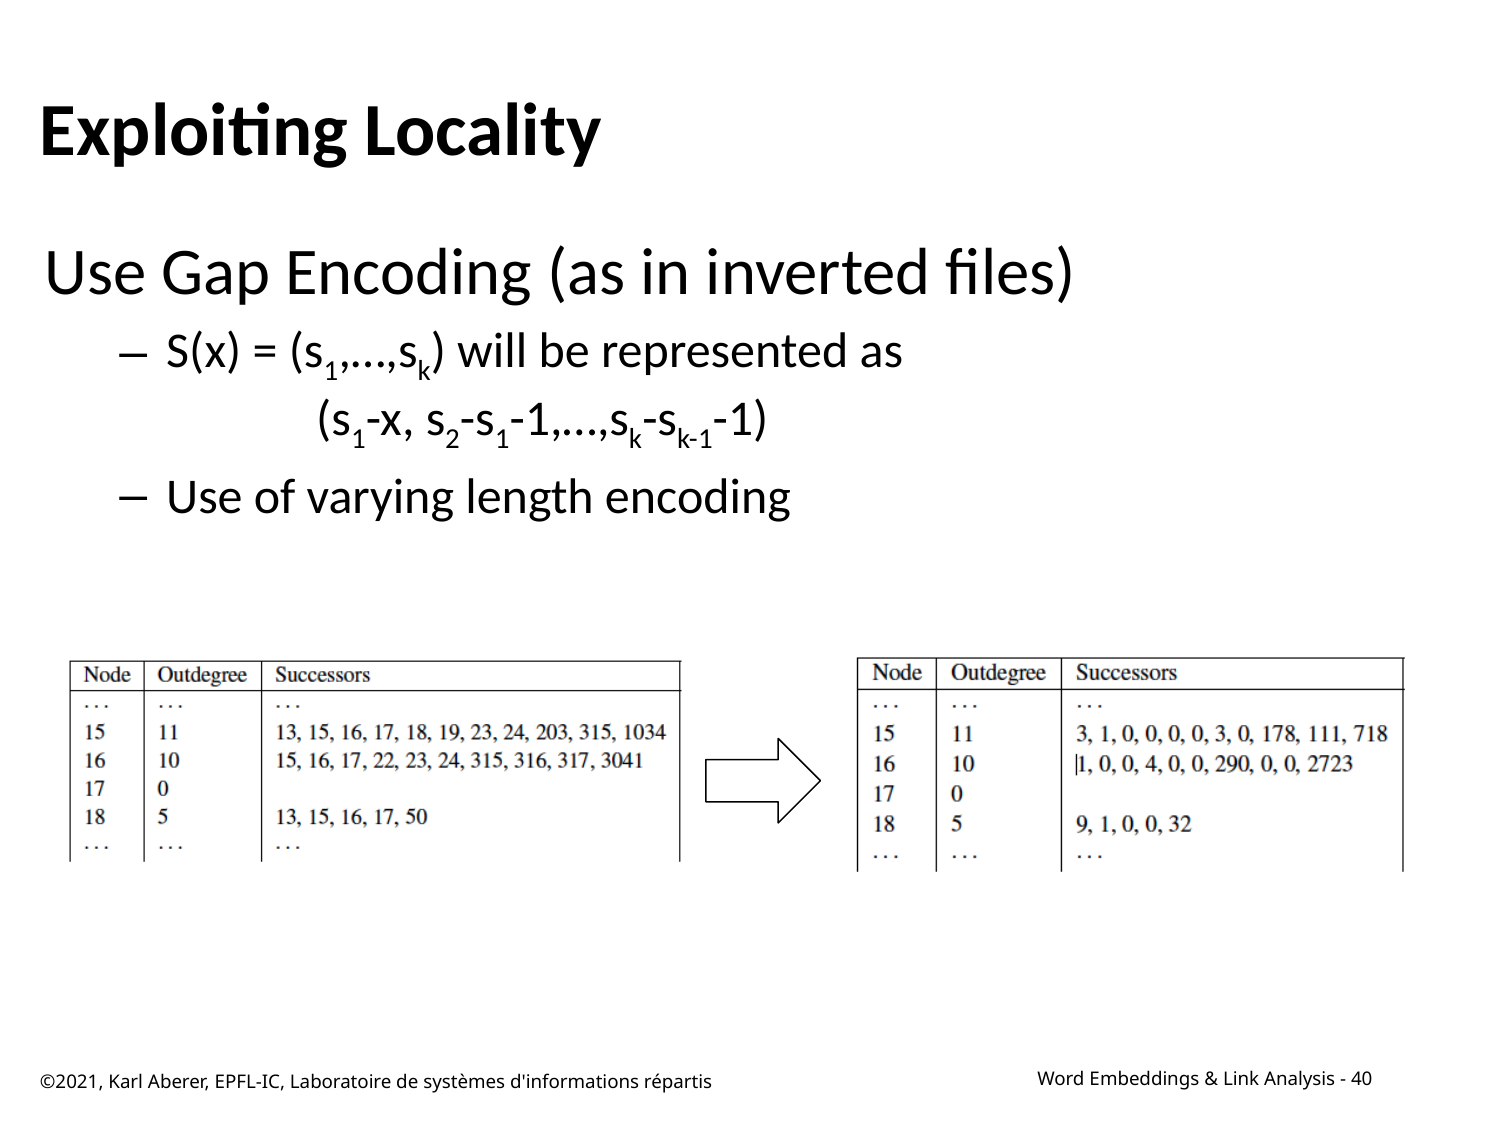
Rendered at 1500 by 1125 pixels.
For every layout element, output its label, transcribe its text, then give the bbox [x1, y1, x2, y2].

text_box [705, 738, 821, 823]
picture [52, 636, 691, 897]
footer ©2021, Karl Aberer, EPFL-IC, Laboratoire de systèmes d'informations répartis [24, 1062, 988, 1101]
list Use Gap Encoding (as in inverted files) S(x) = (s1,…,sk) will be represented as (s1-x, s2-s1-1,…,sk-sk-1-1) Use of varying length encoding [29, 219, 1393, 1046]
title Exploiting Locality [24, 49, 1388, 201]
picture [831, 645, 1435, 888]
